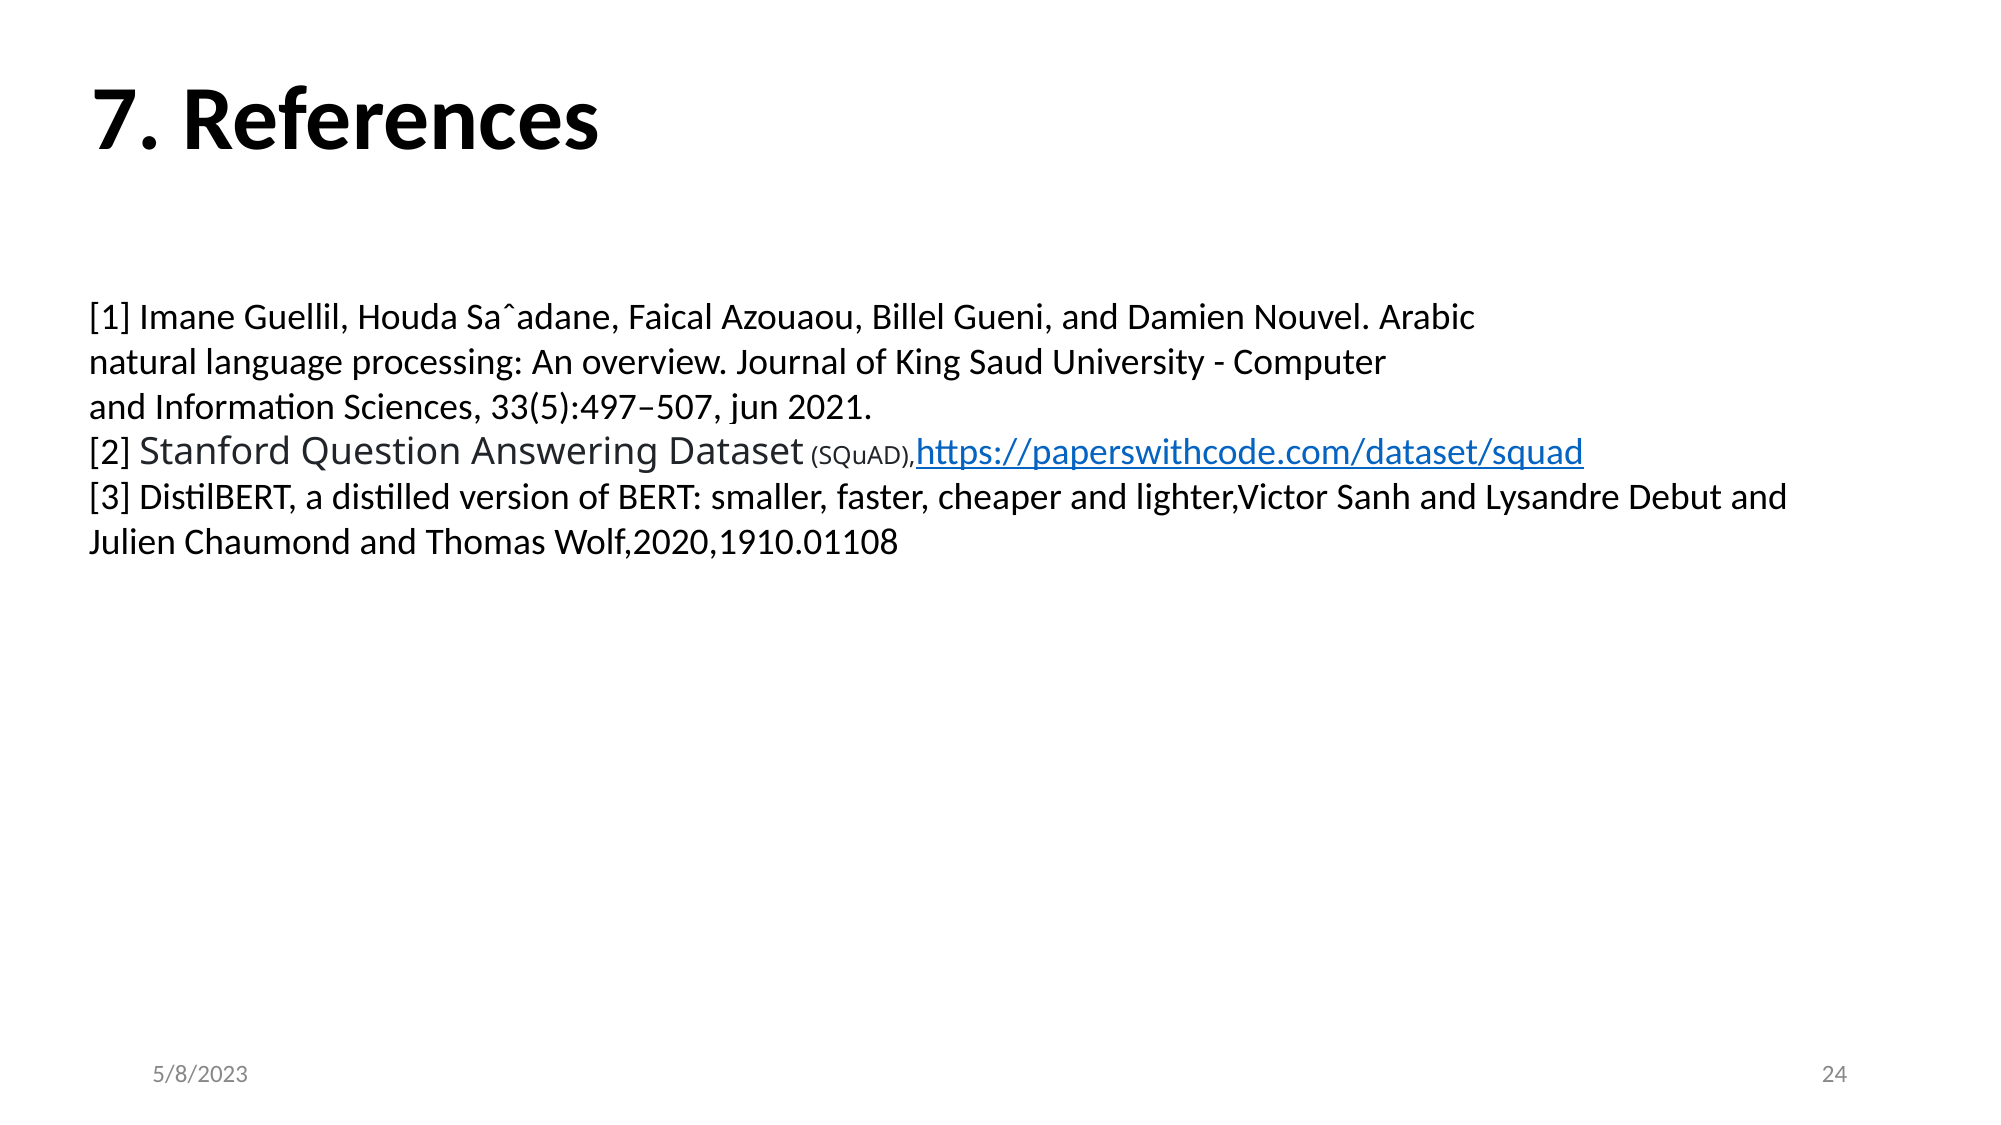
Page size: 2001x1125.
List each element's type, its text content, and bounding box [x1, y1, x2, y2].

slide_number ‹#› [1412, 1042, 1863, 1103]
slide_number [137, 1042, 588, 1103]
text_box 7. References [76, 50, 753, 176]
text_box [1] Imane Guellil, Houda Saˆadane, Faical Azouaou, Billel Gueni, and Damien Nouvel. Arabic natural language processing: An overview. Journal of King Saud University - Computer and Information Sciences, 33(5):497–507, jun 2021. [2] Stanford Question Answering Dataset (SQuAD),https://paperswithcode.com/dataset/squad [3] DistilBERT, a distilled version of BERT: smaller, faster, cheaper and lighter,Victor Sanh and Lysandre Debut and Julien Chaumond and Thomas Wolf,2020,1910.01108 [73, 284, 1899, 660]
text_box [76, 50, 867, 177]
